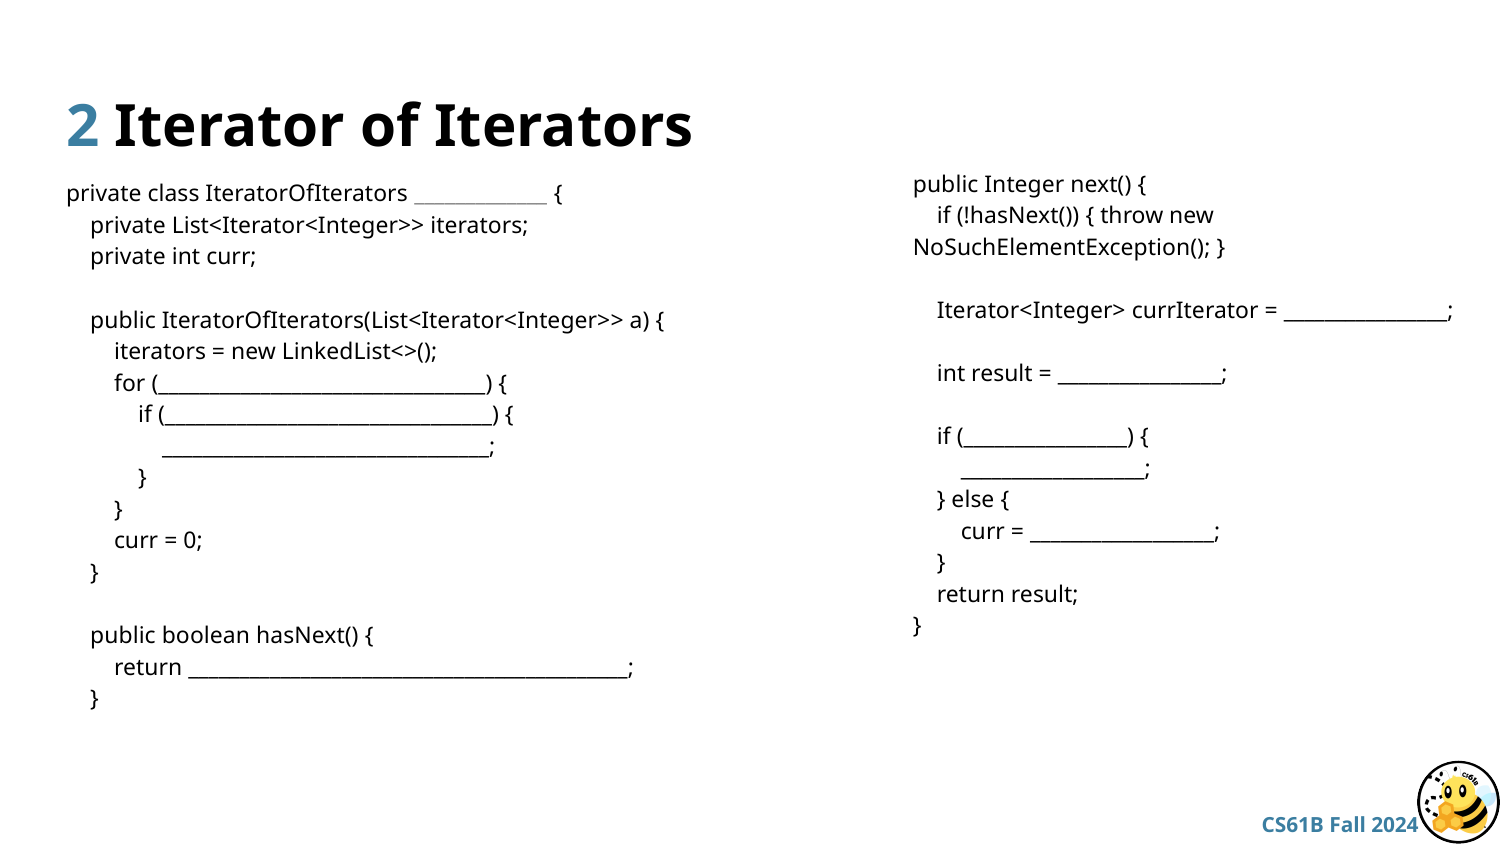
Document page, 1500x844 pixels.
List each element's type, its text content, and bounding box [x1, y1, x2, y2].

title 2 Iterator of Iterators [51, 72, 1449, 159]
text_box public Integer next() { if (!hasNext()) { throw new NoSuchElementException(); } Iterator<Integer> currIterator = ________________; int result = ________________; if (________________) { __________________; } else { curr = __________________; } return result; } [897, 122, 1485, 772]
picture [1417, 770, 1500, 844]
list private class IteratorOfIterators _____________ { private List<Iterator<Integer>> iterators; private int curr; public IteratorOfIterators(List<Iterator<Integer>> a) { iterators = new LinkedList<>(); for (________________________________) { if (________________________________) { ________________________________; } } curr = 0; } public boolean hasNext() { return ___________________________________________; } [51, 159, 897, 720]
